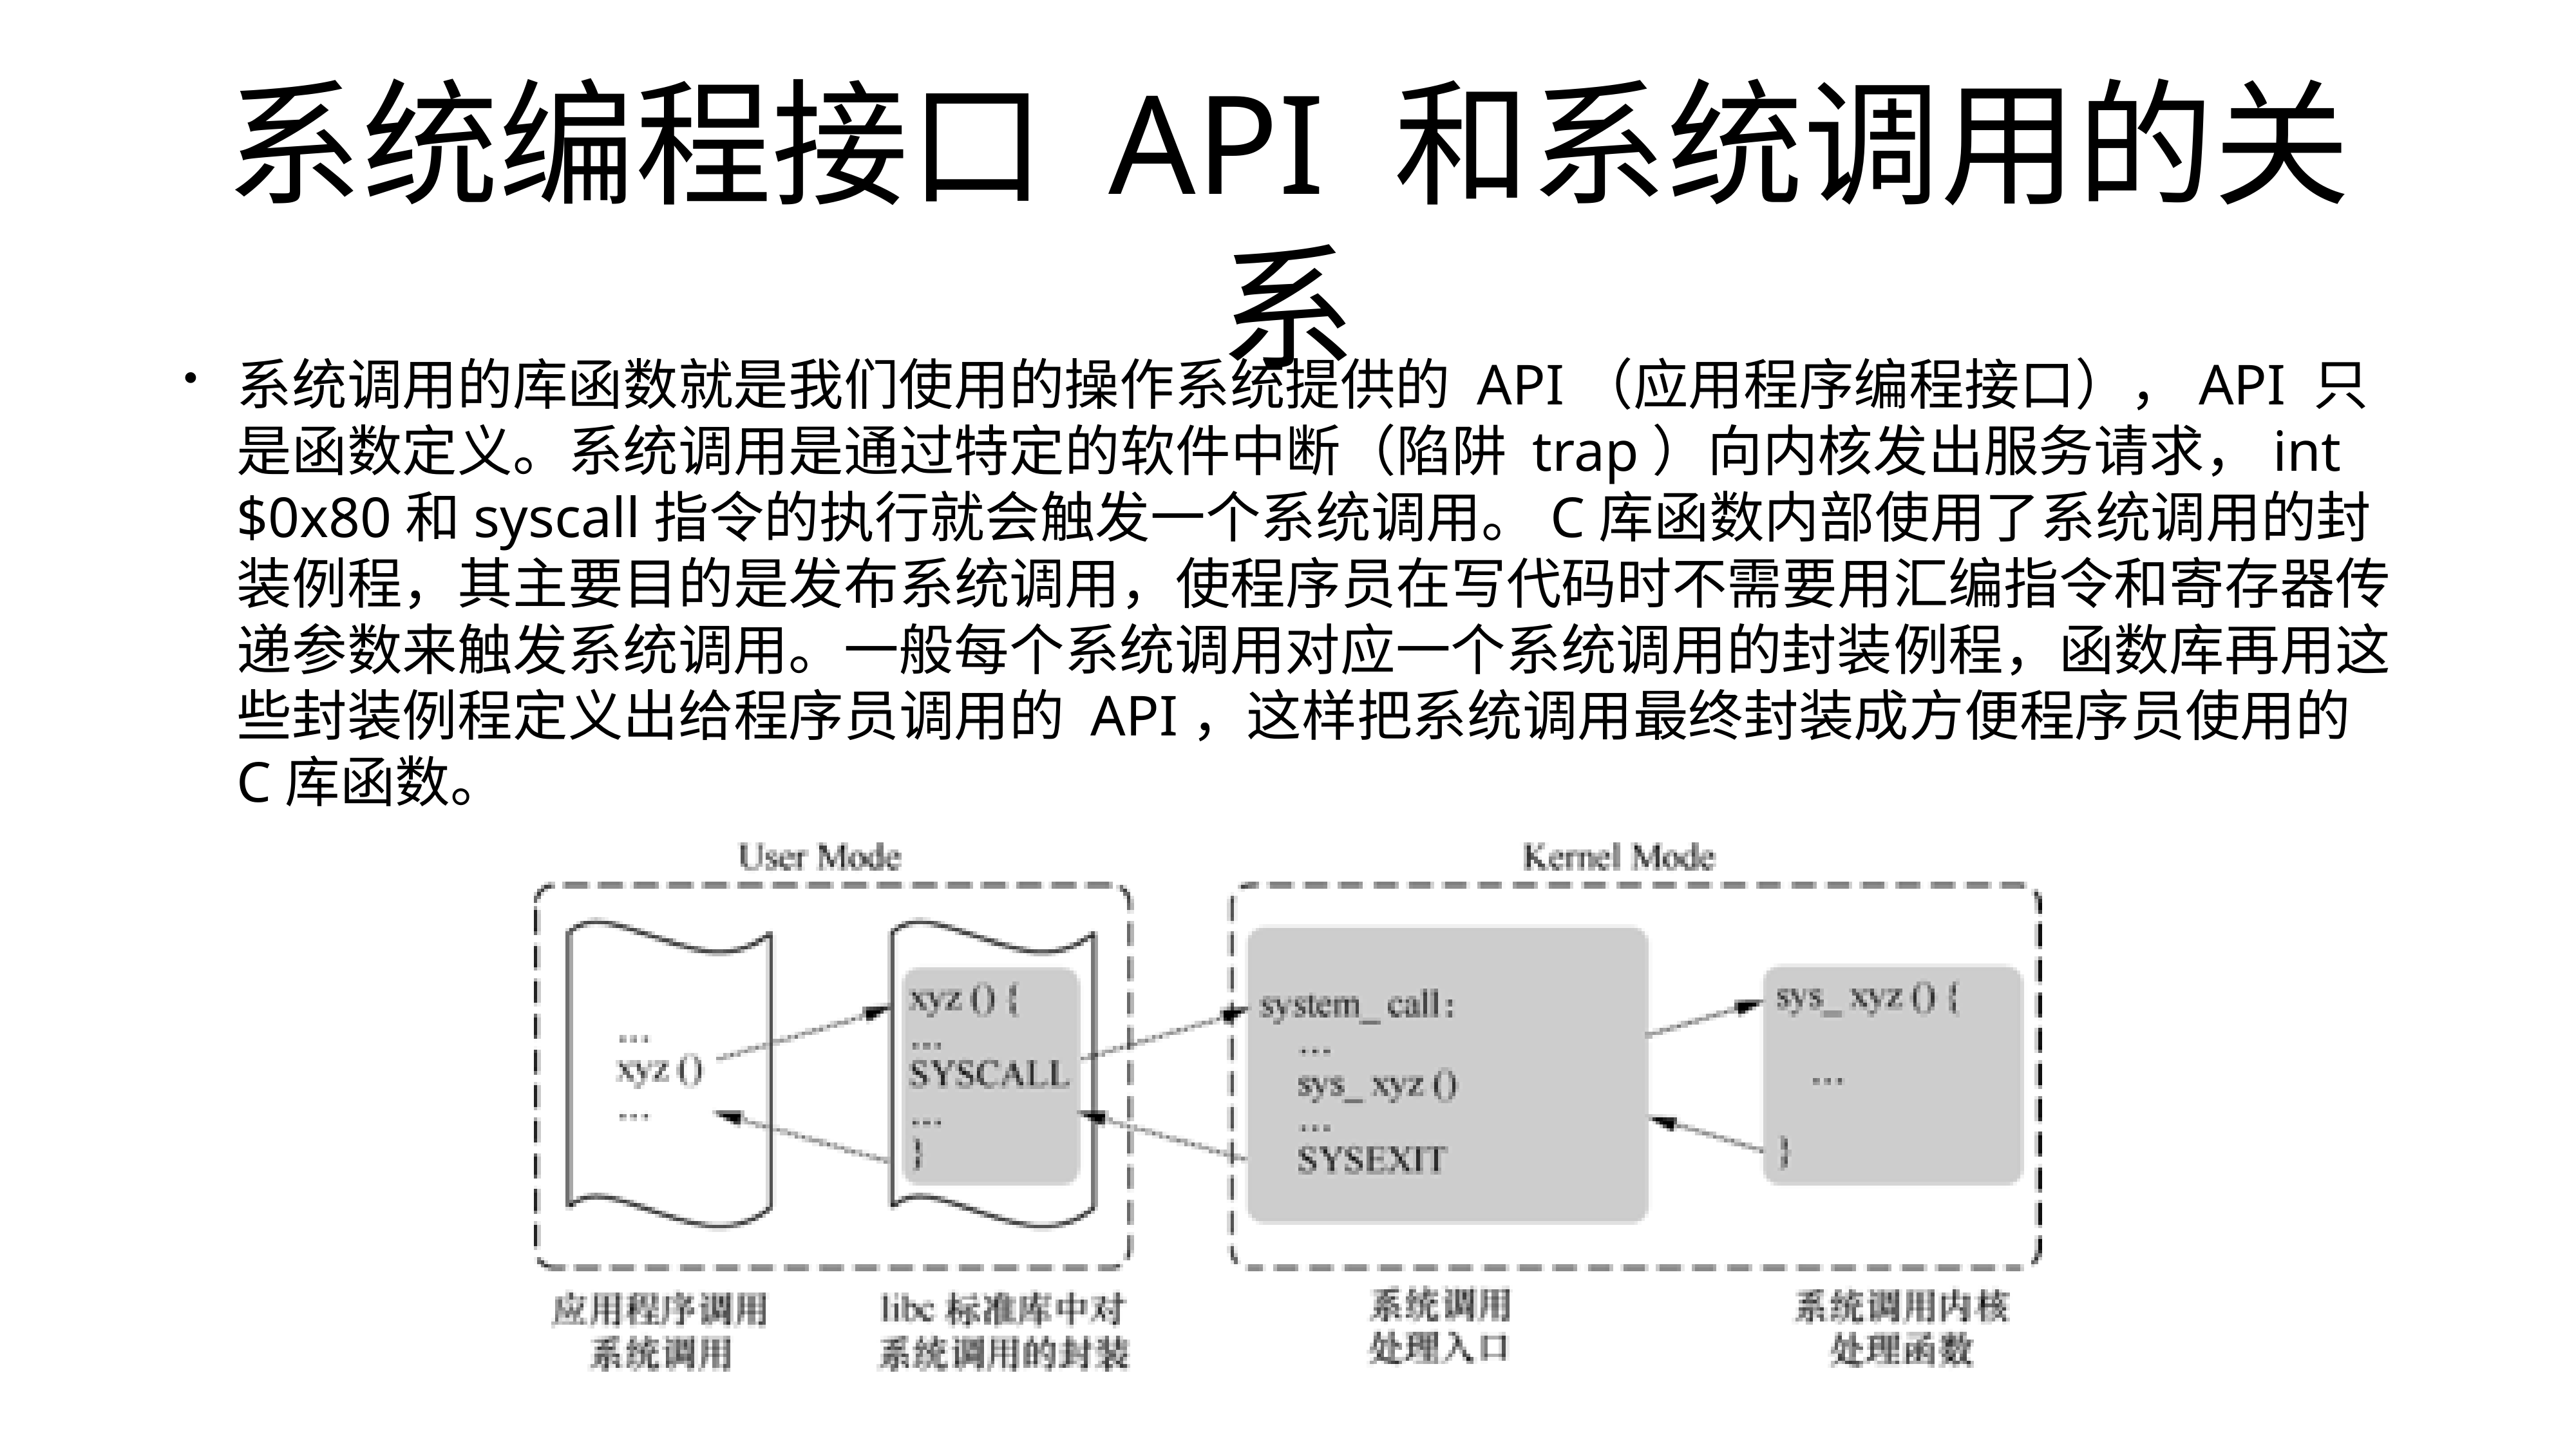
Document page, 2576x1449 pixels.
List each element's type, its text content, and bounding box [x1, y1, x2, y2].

title 系统编程接口 API 和系统调用的关系 [178, 100, 2398, 341]
picture [533, 842, 2043, 1372]
list 系统调用的库函数就是我们使用的操作系统提供的 API（应用程序编程接口），API 只是函数定义。系统调用是通过特定的软件中断（陷阱 trap）向内核发出服务请求，int $0x80和syscall指令的执行就会触发一个系统调用。C库函数内部使用了系统调用的封装例程，其主要目的是发布系统调用，使程序员在写代码时不需要用汇编指令和寄存器传递参数来触发系统调用。一般每个系统调用对应一个系统调用的封装例程，函数库再用这些封装例程定义出给程序员调用的 API，这样把系统调用最终封装成方便程序员使用的C库函数。 [178, 341, 2398, 822]
